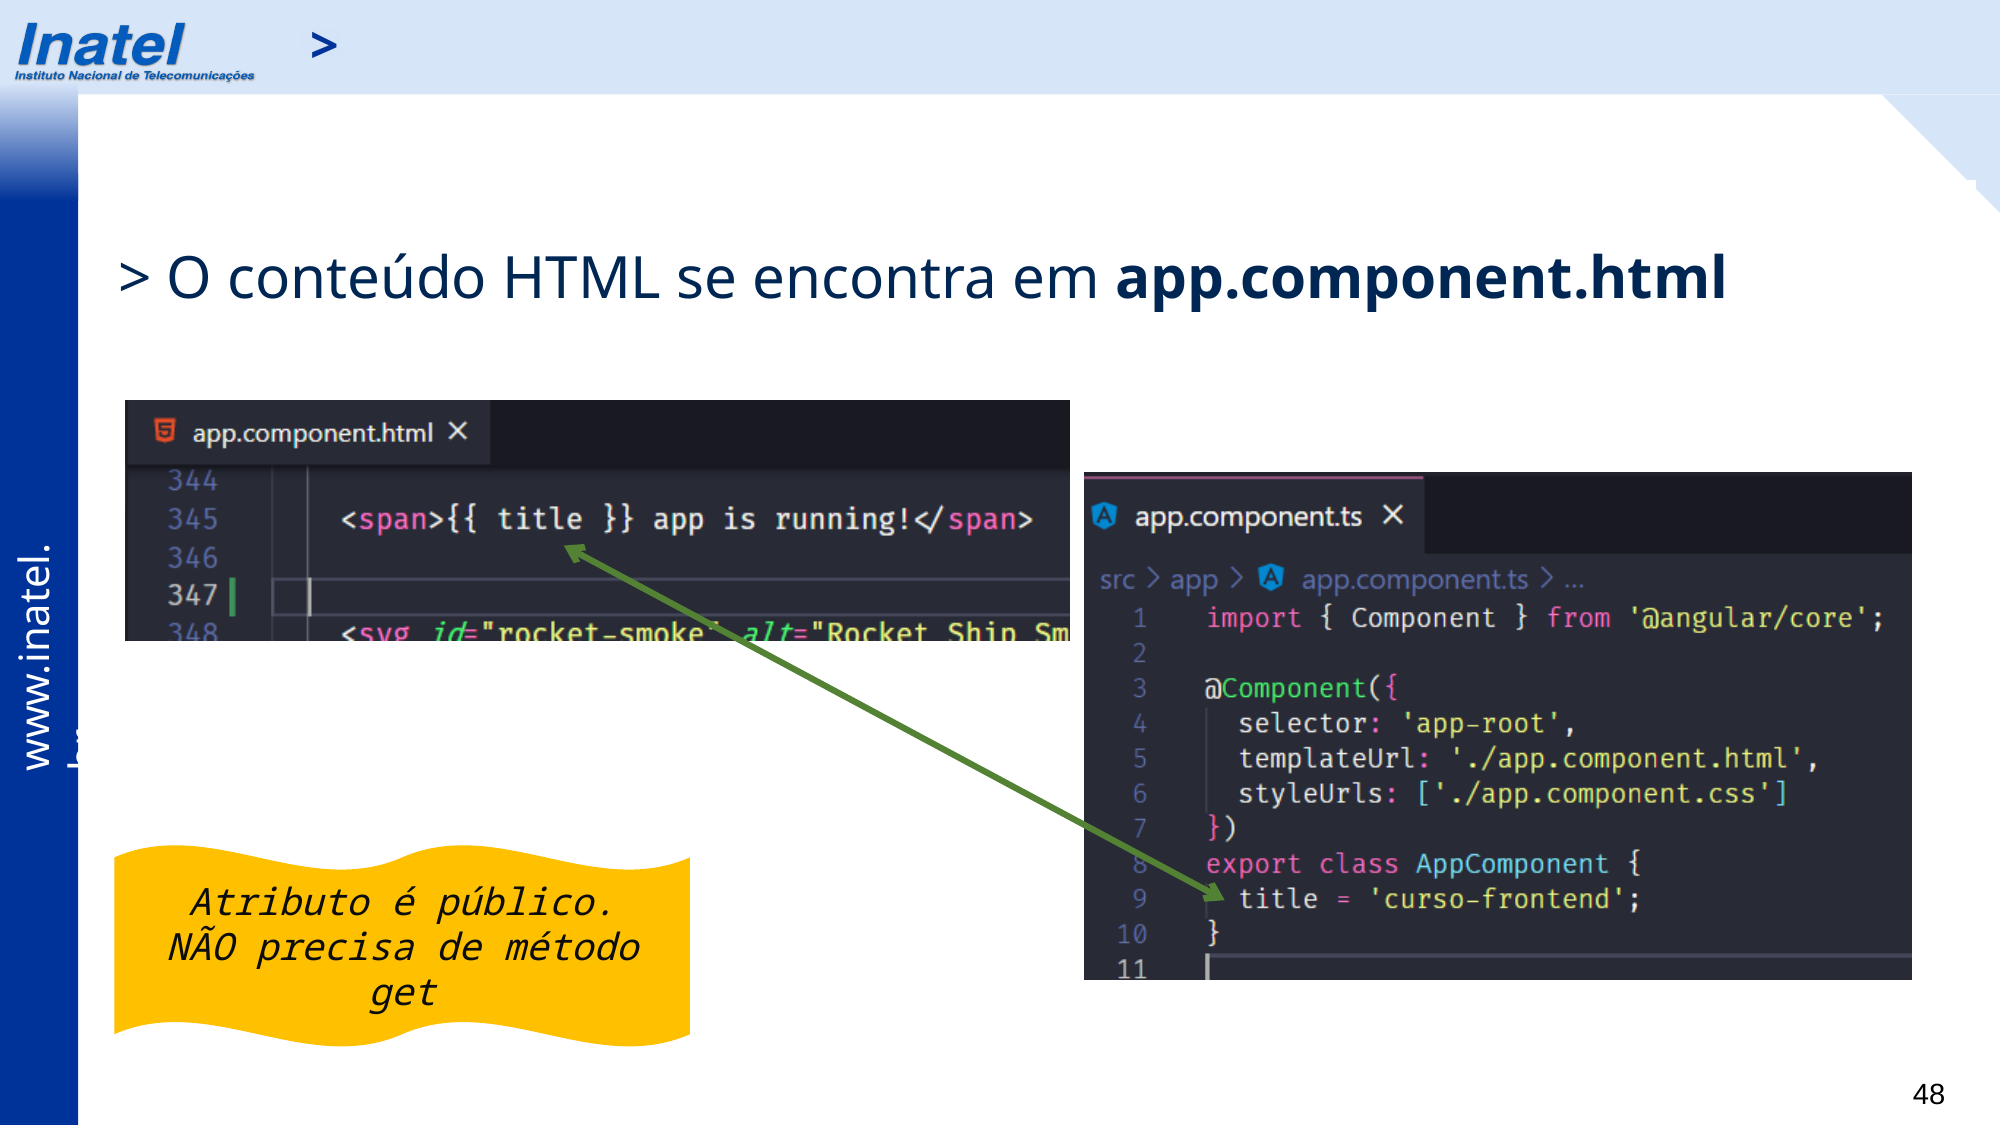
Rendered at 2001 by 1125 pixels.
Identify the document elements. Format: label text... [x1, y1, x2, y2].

text_box Atributo é público. NÃO precisa de método get [113, 844, 691, 1048]
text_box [563, 545, 1225, 901]
text_box [1879, 93, 2000, 215]
picture [12, 20, 258, 85]
text_box > [295, 0, 2000, 96]
picture [1084, 472, 1912, 980]
text_box > O conteúdo HTML se encontra em app.component.html [88, 181, 1975, 1072]
picture [125, 400, 1070, 641]
